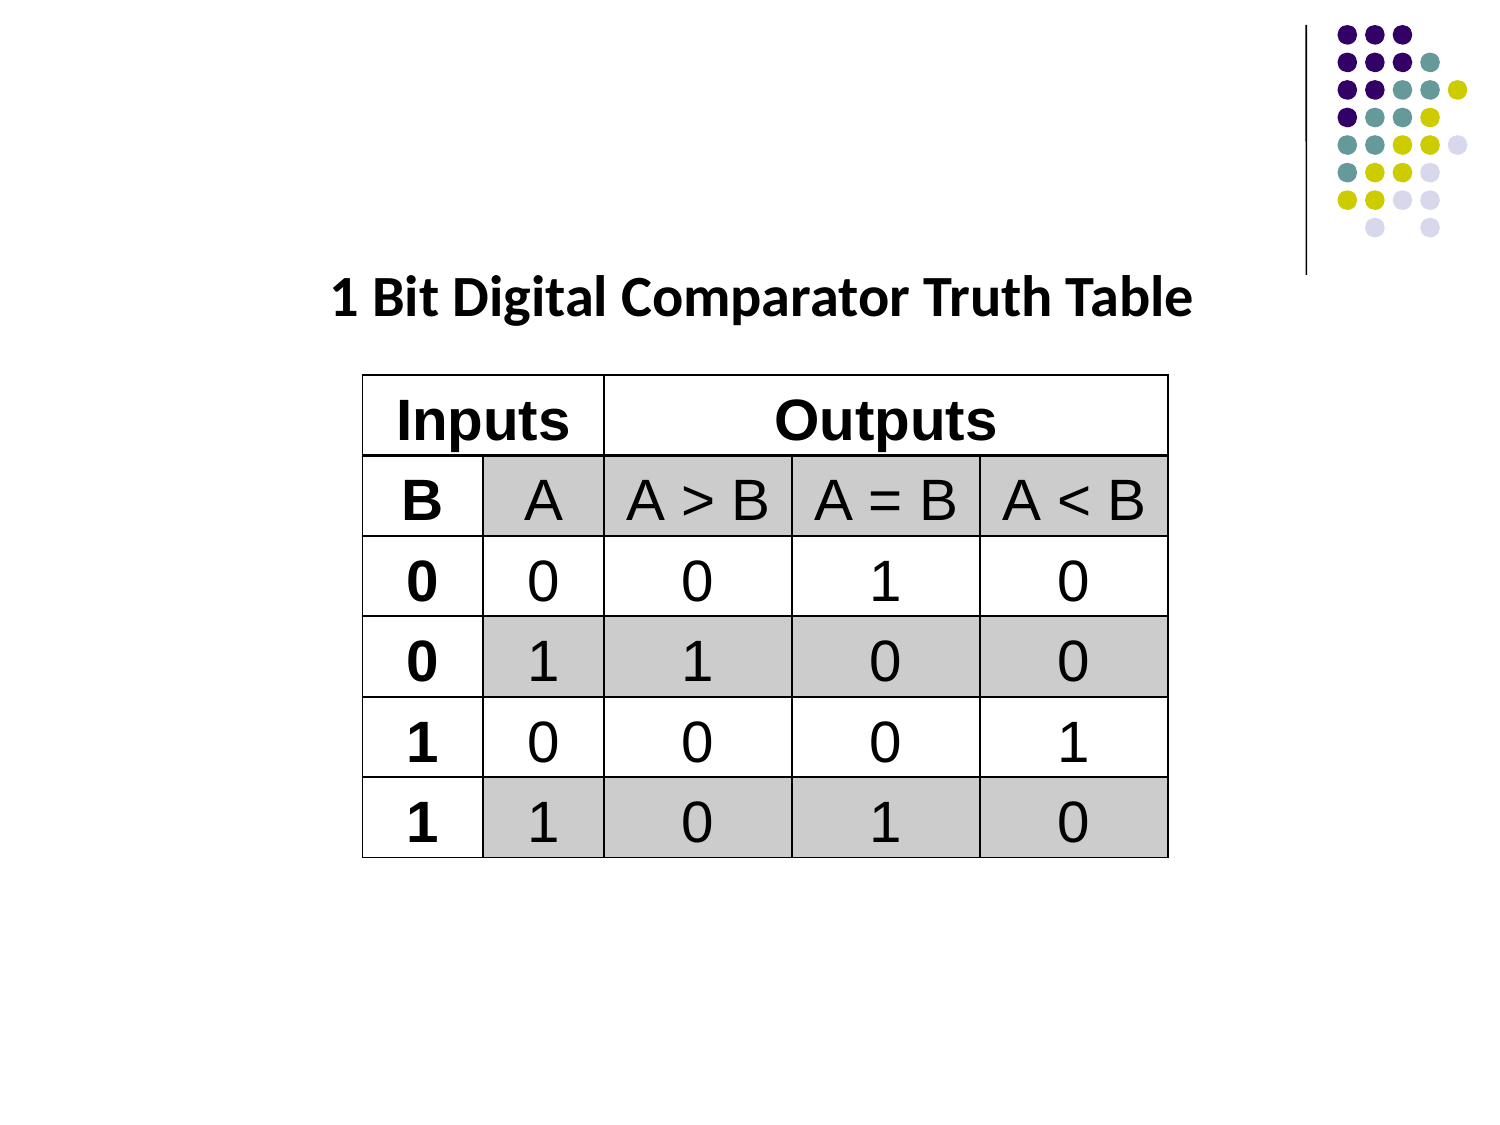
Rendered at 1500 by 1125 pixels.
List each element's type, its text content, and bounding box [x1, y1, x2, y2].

text_box 1 Bit Digital Comparator Truth Table [314, 250, 1217, 336]
table_cell 1 [793, 537, 979, 615]
table_cell 1 [363, 778, 482, 857]
table_header Inputs [363, 376, 603, 454]
table_cell A = B [793, 457, 979, 535]
table_cell 0 [981, 617, 1167, 696]
table_cell A > B [605, 457, 791, 535]
table_cell 0 [363, 617, 482, 696]
table_header Outputs [605, 376, 1167, 454]
table_cell 0 [793, 698, 979, 776]
table_cell 1 [981, 698, 1167, 776]
table_cell A < B [981, 457, 1167, 535]
table_cell 0 [605, 698, 791, 776]
table_cell 1 [484, 617, 603, 696]
table_cell 0 [484, 698, 603, 776]
table_cell 0 [981, 778, 1167, 857]
table_cell 0 [605, 537, 791, 615]
table_cell B [363, 457, 482, 535]
table_cell 1 [363, 698, 482, 776]
table_cell 0 [363, 537, 482, 615]
table_cell 0 [484, 537, 603, 615]
table_cell 1 [605, 617, 791, 696]
table_cell A [484, 457, 603, 535]
table_cell 0 [793, 617, 979, 696]
table_cell 0 [605, 778, 791, 857]
table_cell 1 [484, 778, 603, 857]
table_cell 0 [981, 537, 1167, 615]
table_cell 1 [793, 778, 979, 857]
